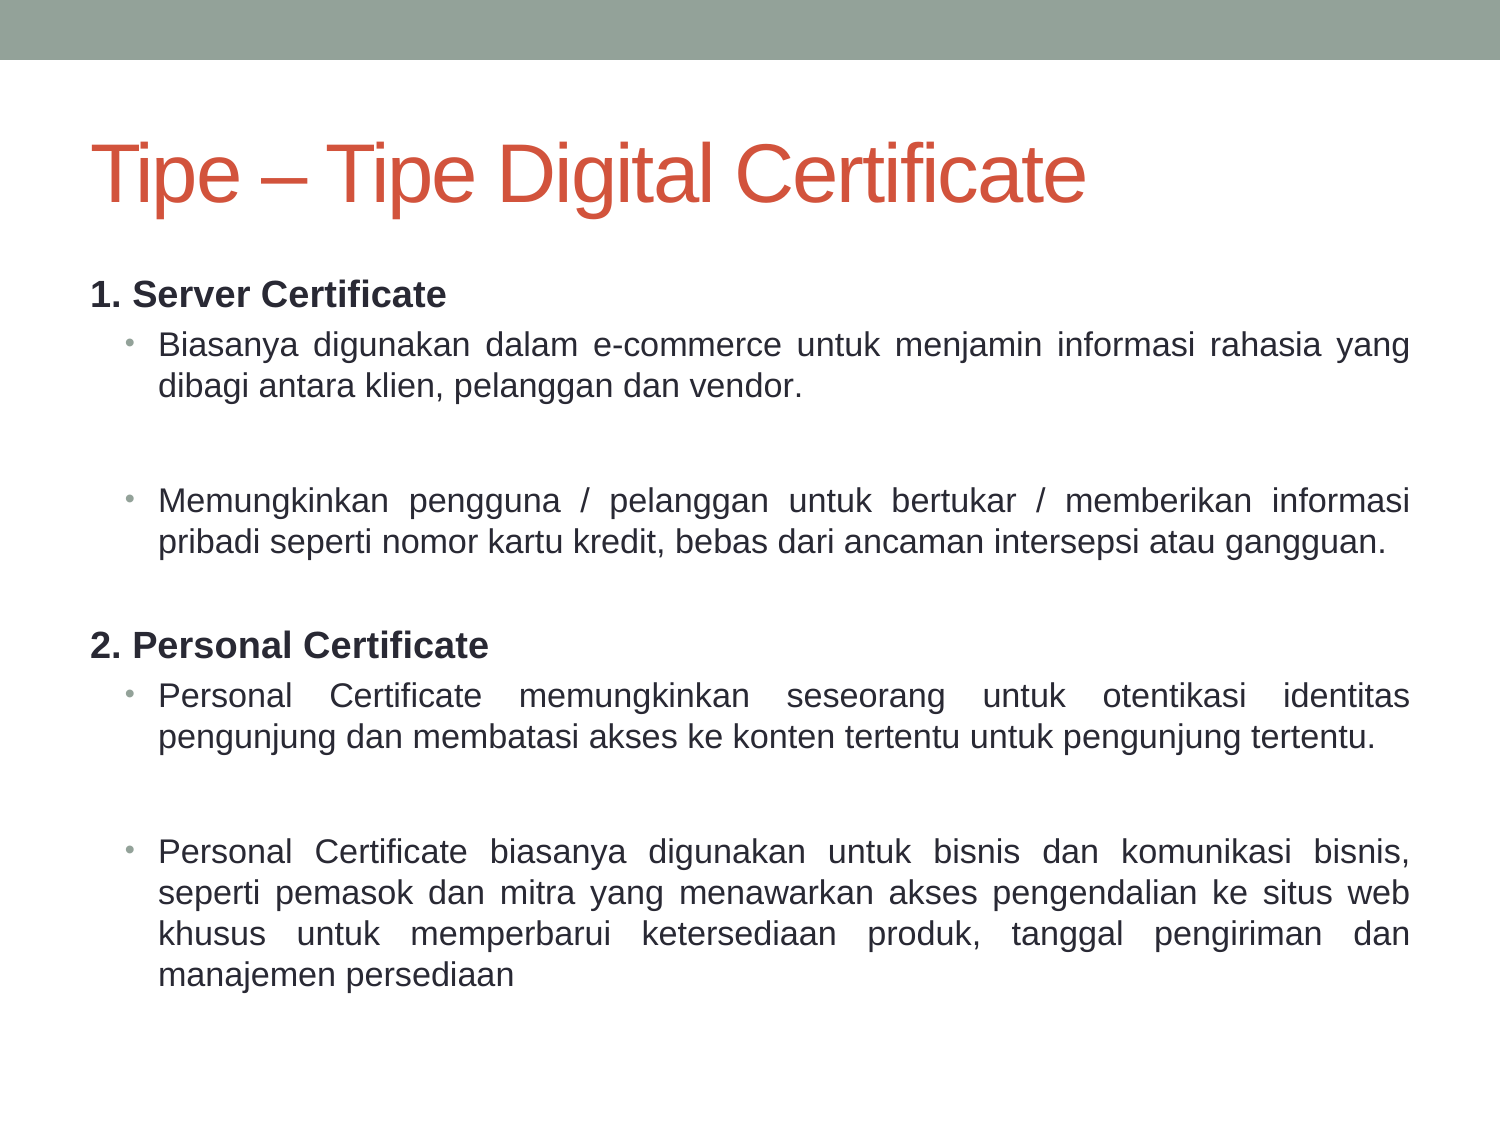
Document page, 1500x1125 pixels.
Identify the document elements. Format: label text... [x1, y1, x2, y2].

title Tipe – Tipe Digital Certificate [75, 87, 1425, 250]
list 1. Server Certificate Biasanya digunakan dalam e-commerce untuk menjamin informasi rahasia yang dibagi antara klien, pelanggan dan vendor. Memungkinkan pengguna / pelanggan untuk bertukar / memberikan informasi pribadi seperti nomor kartu kredit, bebas dari ancaman intersepsi atau gangguan. 2. Personal Certificate Personal Certificate memungkinkan seseorang untuk otentikasi identitas pengunjung dan membatasi akses ke konten tertentu untuk pengunjung tertentu. Personal Certificate biasanya digunakan untuk bisnis dan komunikasi bisnis, seperti pemasok dan mitra yang menawarkan akses pengendalian ke situs web khusus untuk memperbarui ketersediaan produk, tanggal pengiriman dan manajemen persediaan [75, 262, 1425, 1063]
